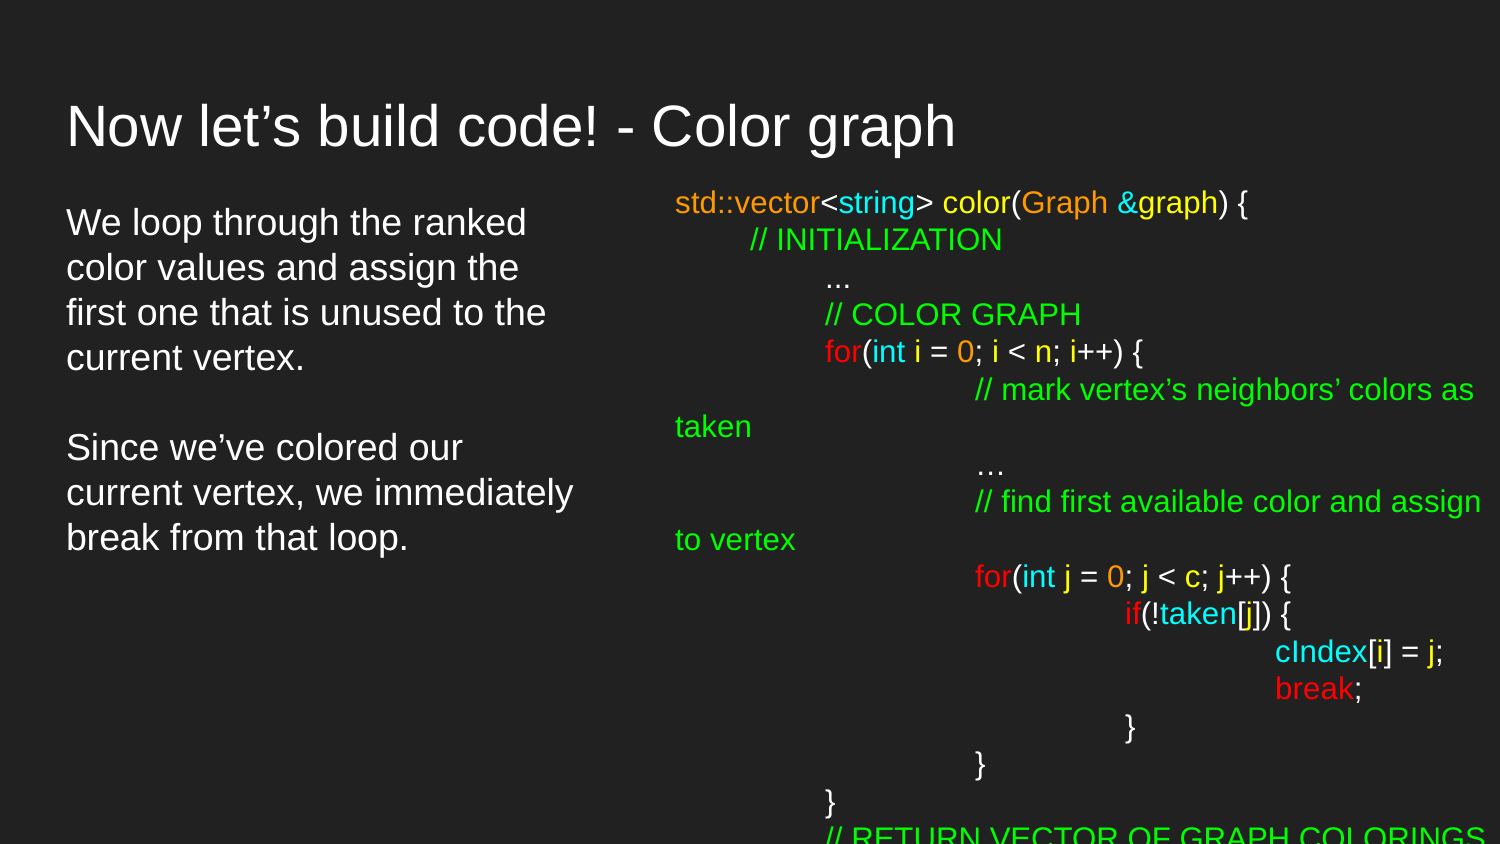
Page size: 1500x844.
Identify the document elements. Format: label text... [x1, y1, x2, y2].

text_box We loop through the ranked color values and assign the first one that is unused to the current vertex. Since we’ve colored our current vertex, we immediately break from that loop. [51, 183, 594, 574]
title Now let’s build code! - Color graph [51, 72, 1449, 167]
list std::vector<string> color(Graph &graph) { // INITIALIZATION ... // COLOR GRAPH for(int i = 0; i < n; i++) { // mark vertex’s neighbors’ colors as taken … // find first available color and assign to vertex for(int j = 0; j < c; j++) { if(!taken[j]) { cIndex[i] = j; break; } } } // RETURN VECTOR OF GRAPH COLORINGS } [660, 166, 1500, 772]
